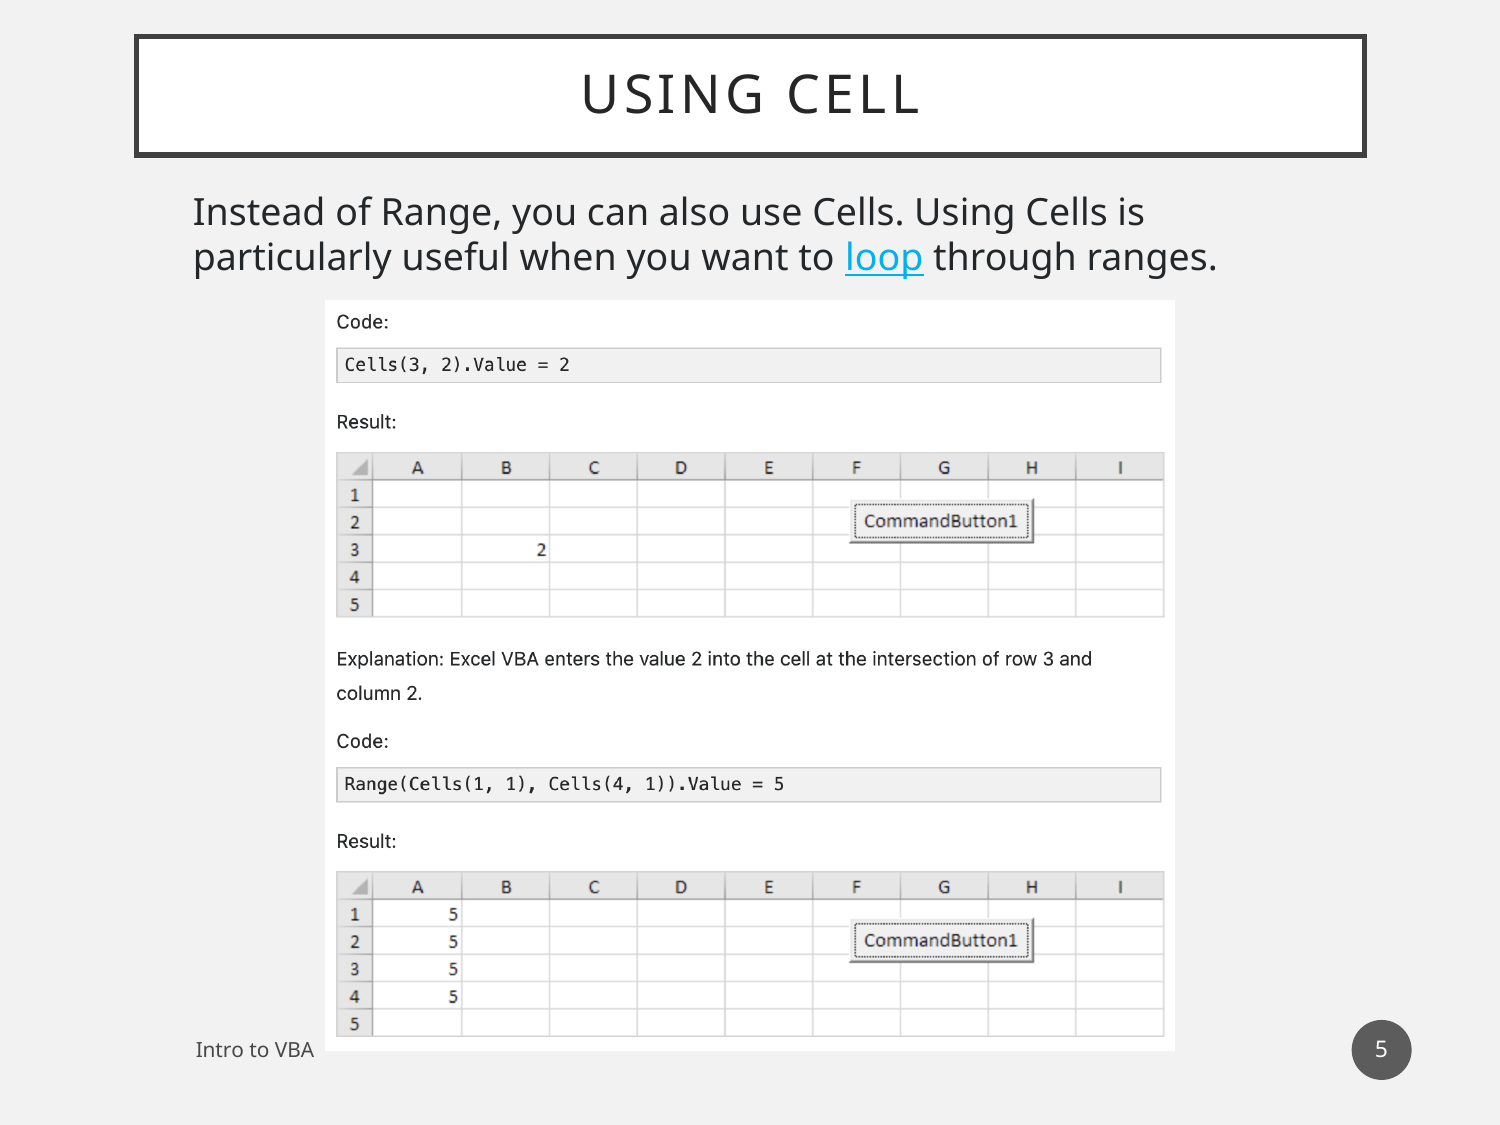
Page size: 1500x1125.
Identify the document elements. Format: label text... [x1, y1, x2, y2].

footer Intro to VBA [180, 1023, 929, 1076]
picture [325, 300, 1175, 1051]
text_box Instead of Range, you can also use Cells. Using Cells is particularly useful when you want to loop through ranges. [178, 180, 1352, 292]
title Using Cell [134, 34, 1367, 158]
slide_number 5 [1351, 1019, 1412, 1080]
